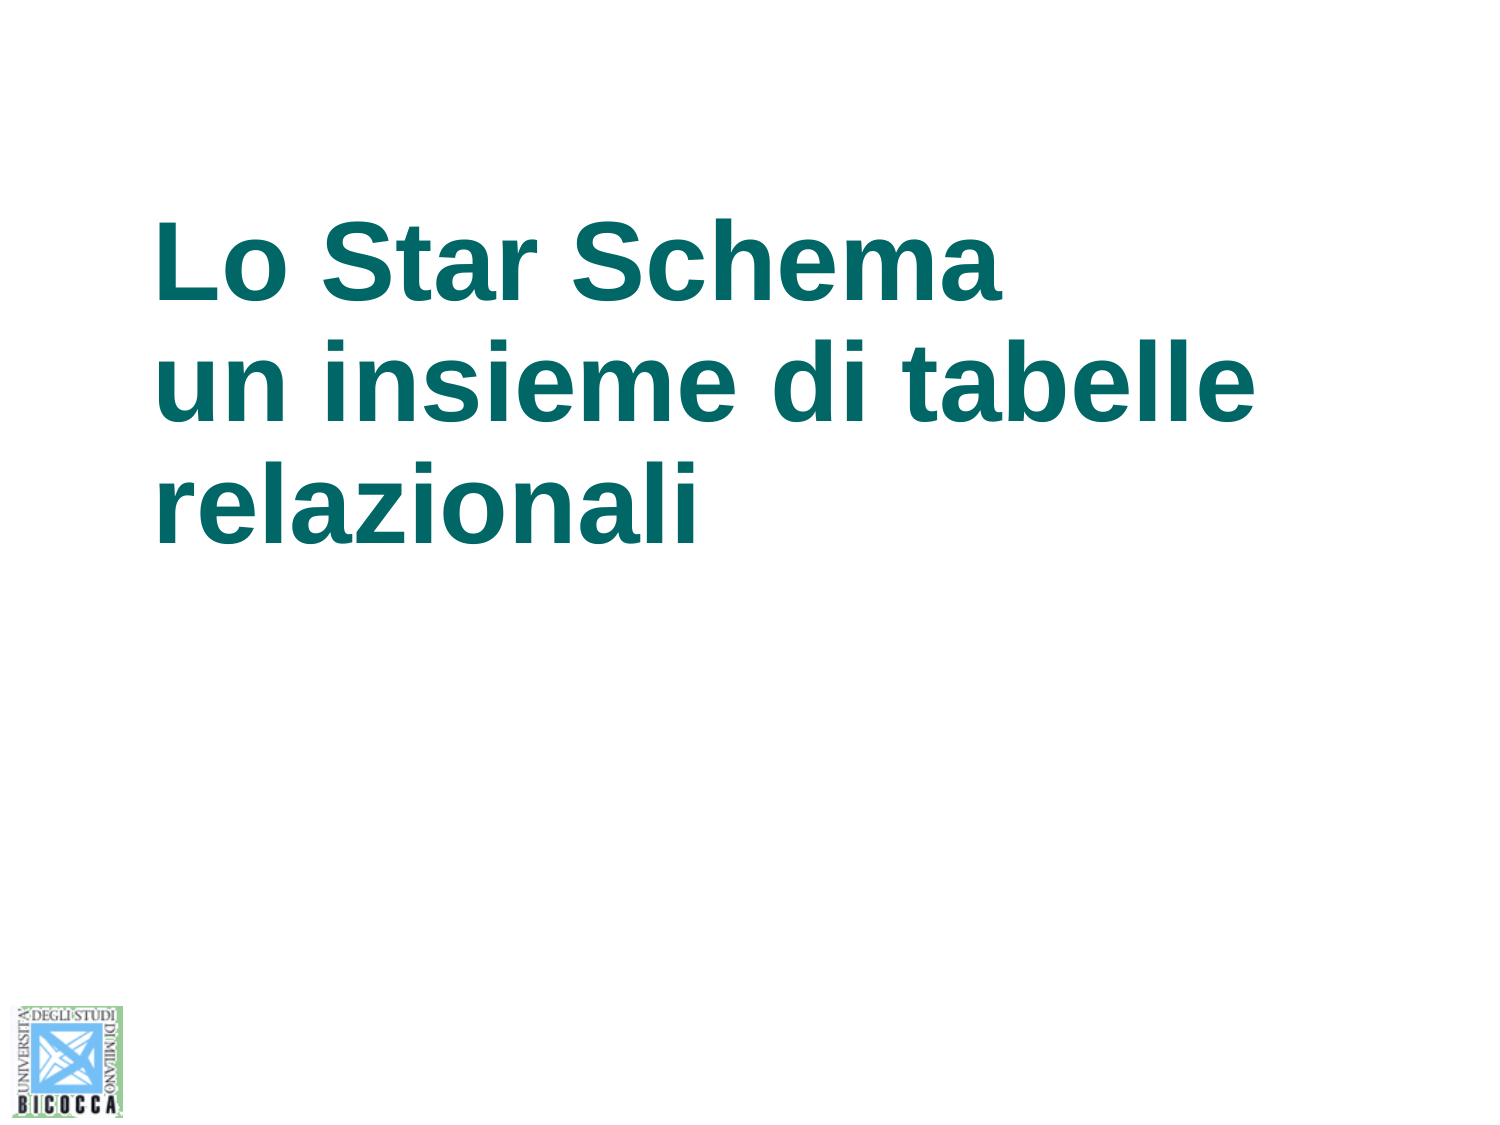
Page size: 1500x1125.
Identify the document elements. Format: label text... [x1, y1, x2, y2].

picture [10, 1005, 124, 1119]
title Lo Star Schema un insieme di tabelle relazionali [137, 399, 1413, 575]
